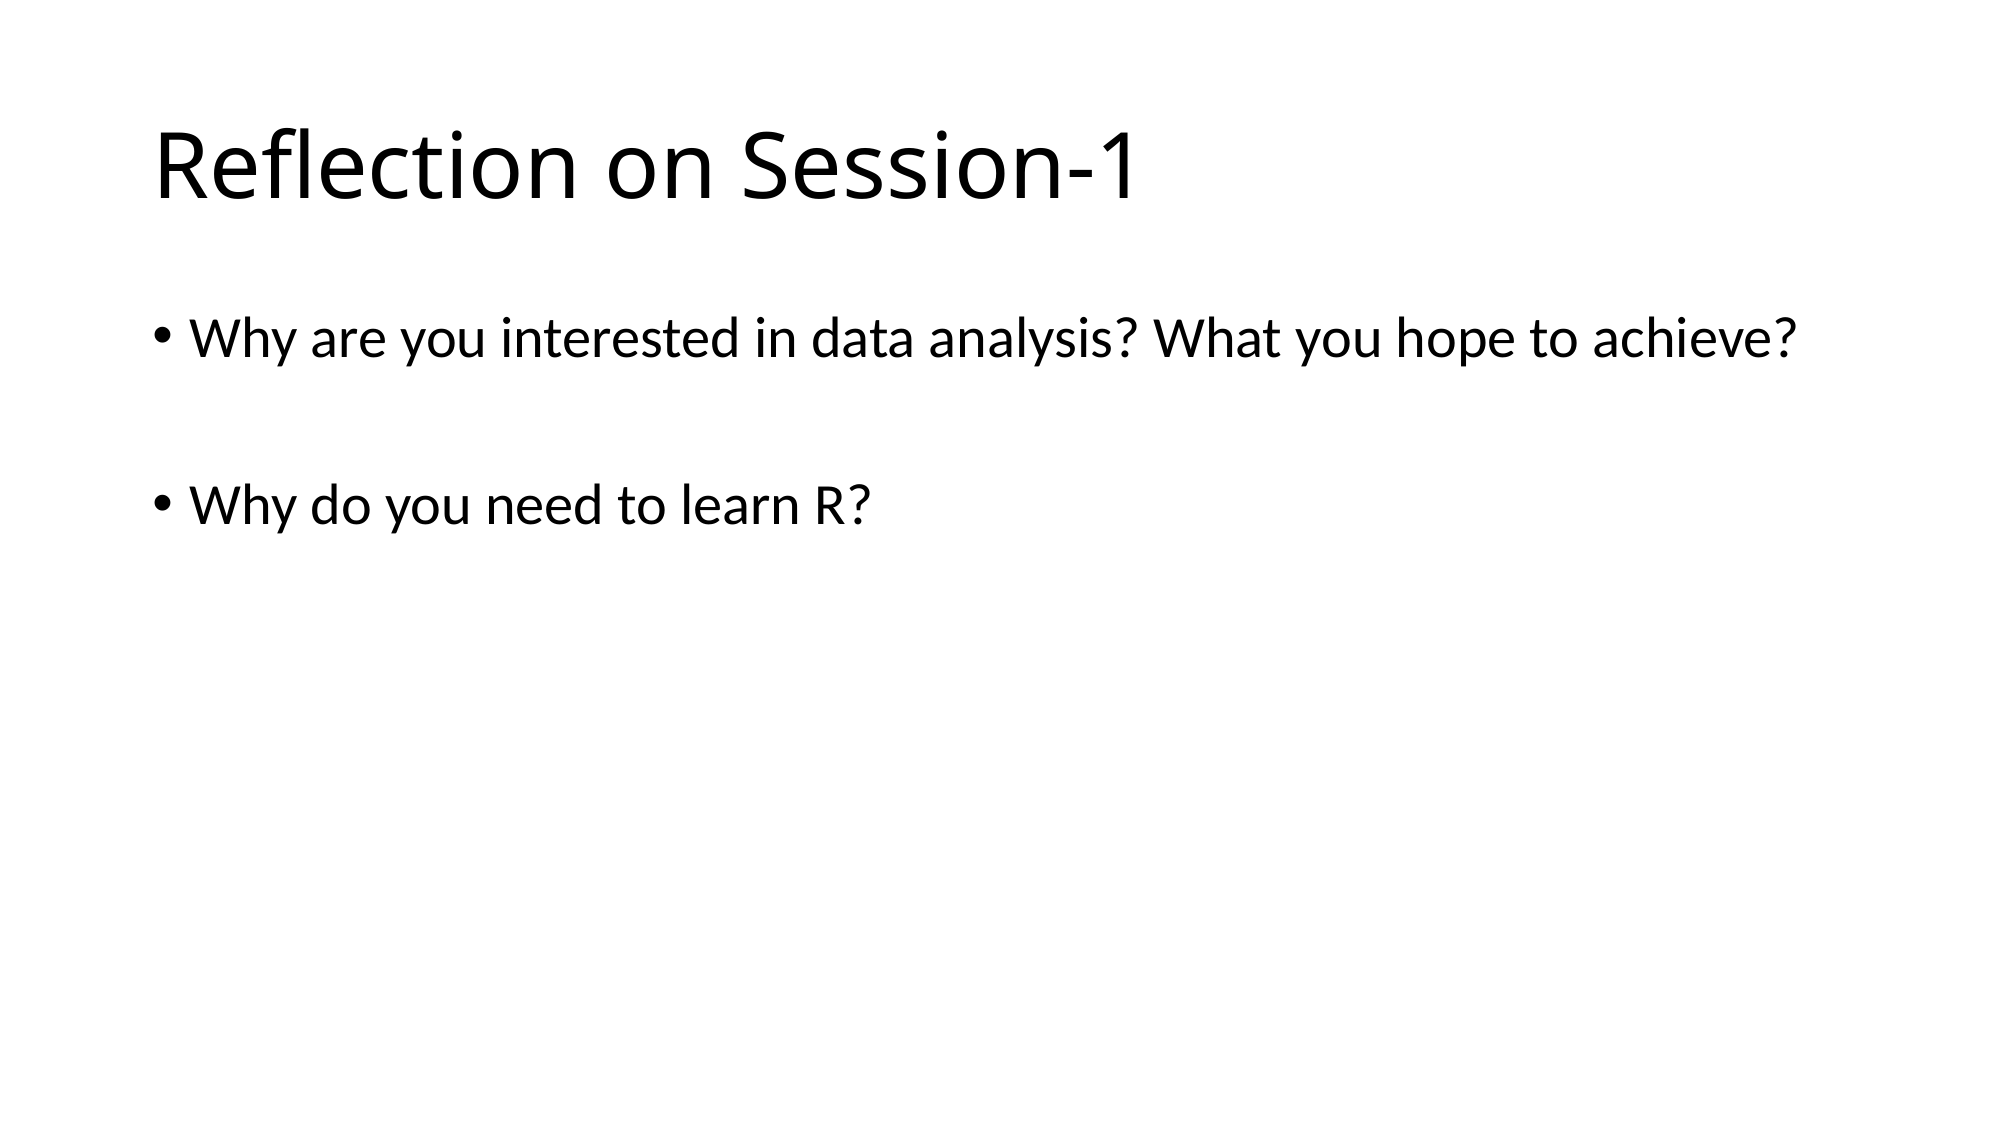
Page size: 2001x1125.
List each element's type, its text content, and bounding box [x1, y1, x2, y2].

title Reflection on Session-1 [137, 59, 1863, 278]
list Why are you interested in data analysis? What you hope to achieve? Why do you need to learn R? [137, 299, 1863, 1014]
